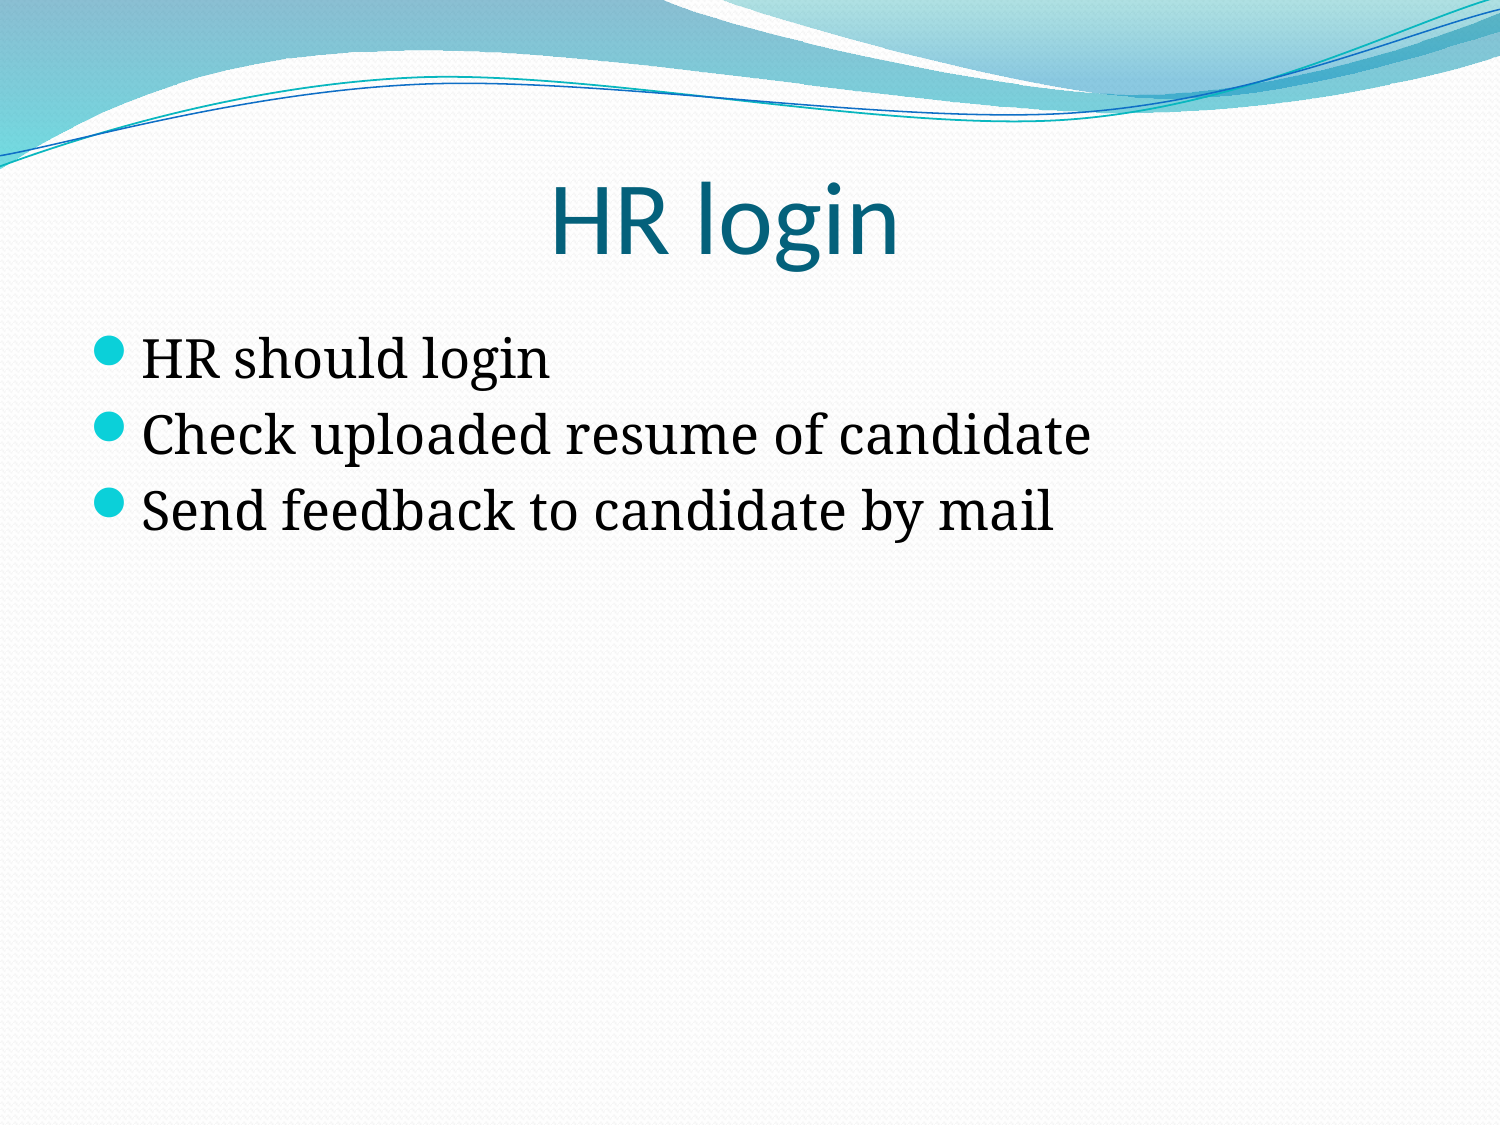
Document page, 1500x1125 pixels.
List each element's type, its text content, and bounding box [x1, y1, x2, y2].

list HR should login Check uploaded resume of candidate Send feedback to candidate by mail [75, 317, 1425, 1038]
title HR login [549, 87, 938, 275]
